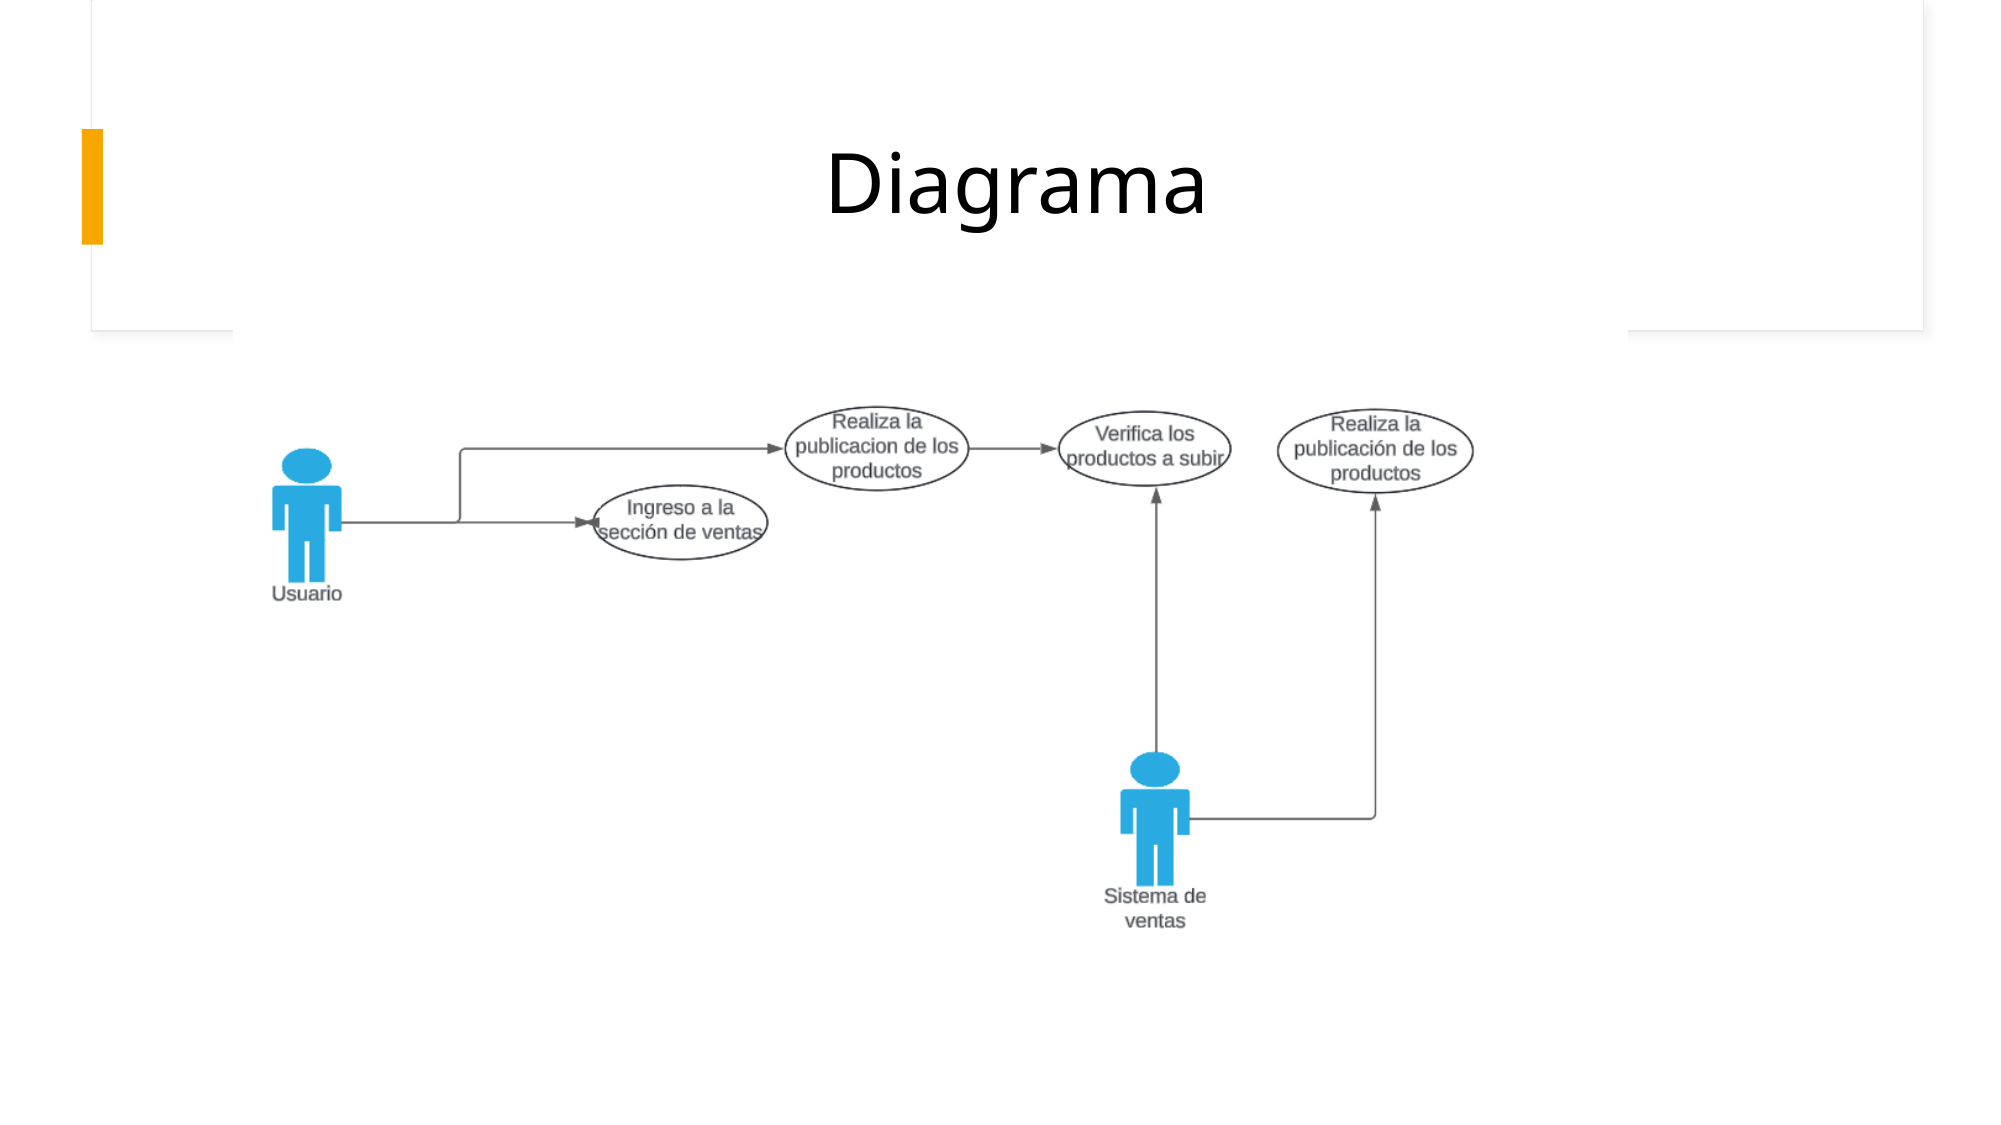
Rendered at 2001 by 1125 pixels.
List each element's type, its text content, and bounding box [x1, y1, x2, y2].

title Diagrama [183, 90, 1851, 284]
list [233, 318, 1628, 1035]
